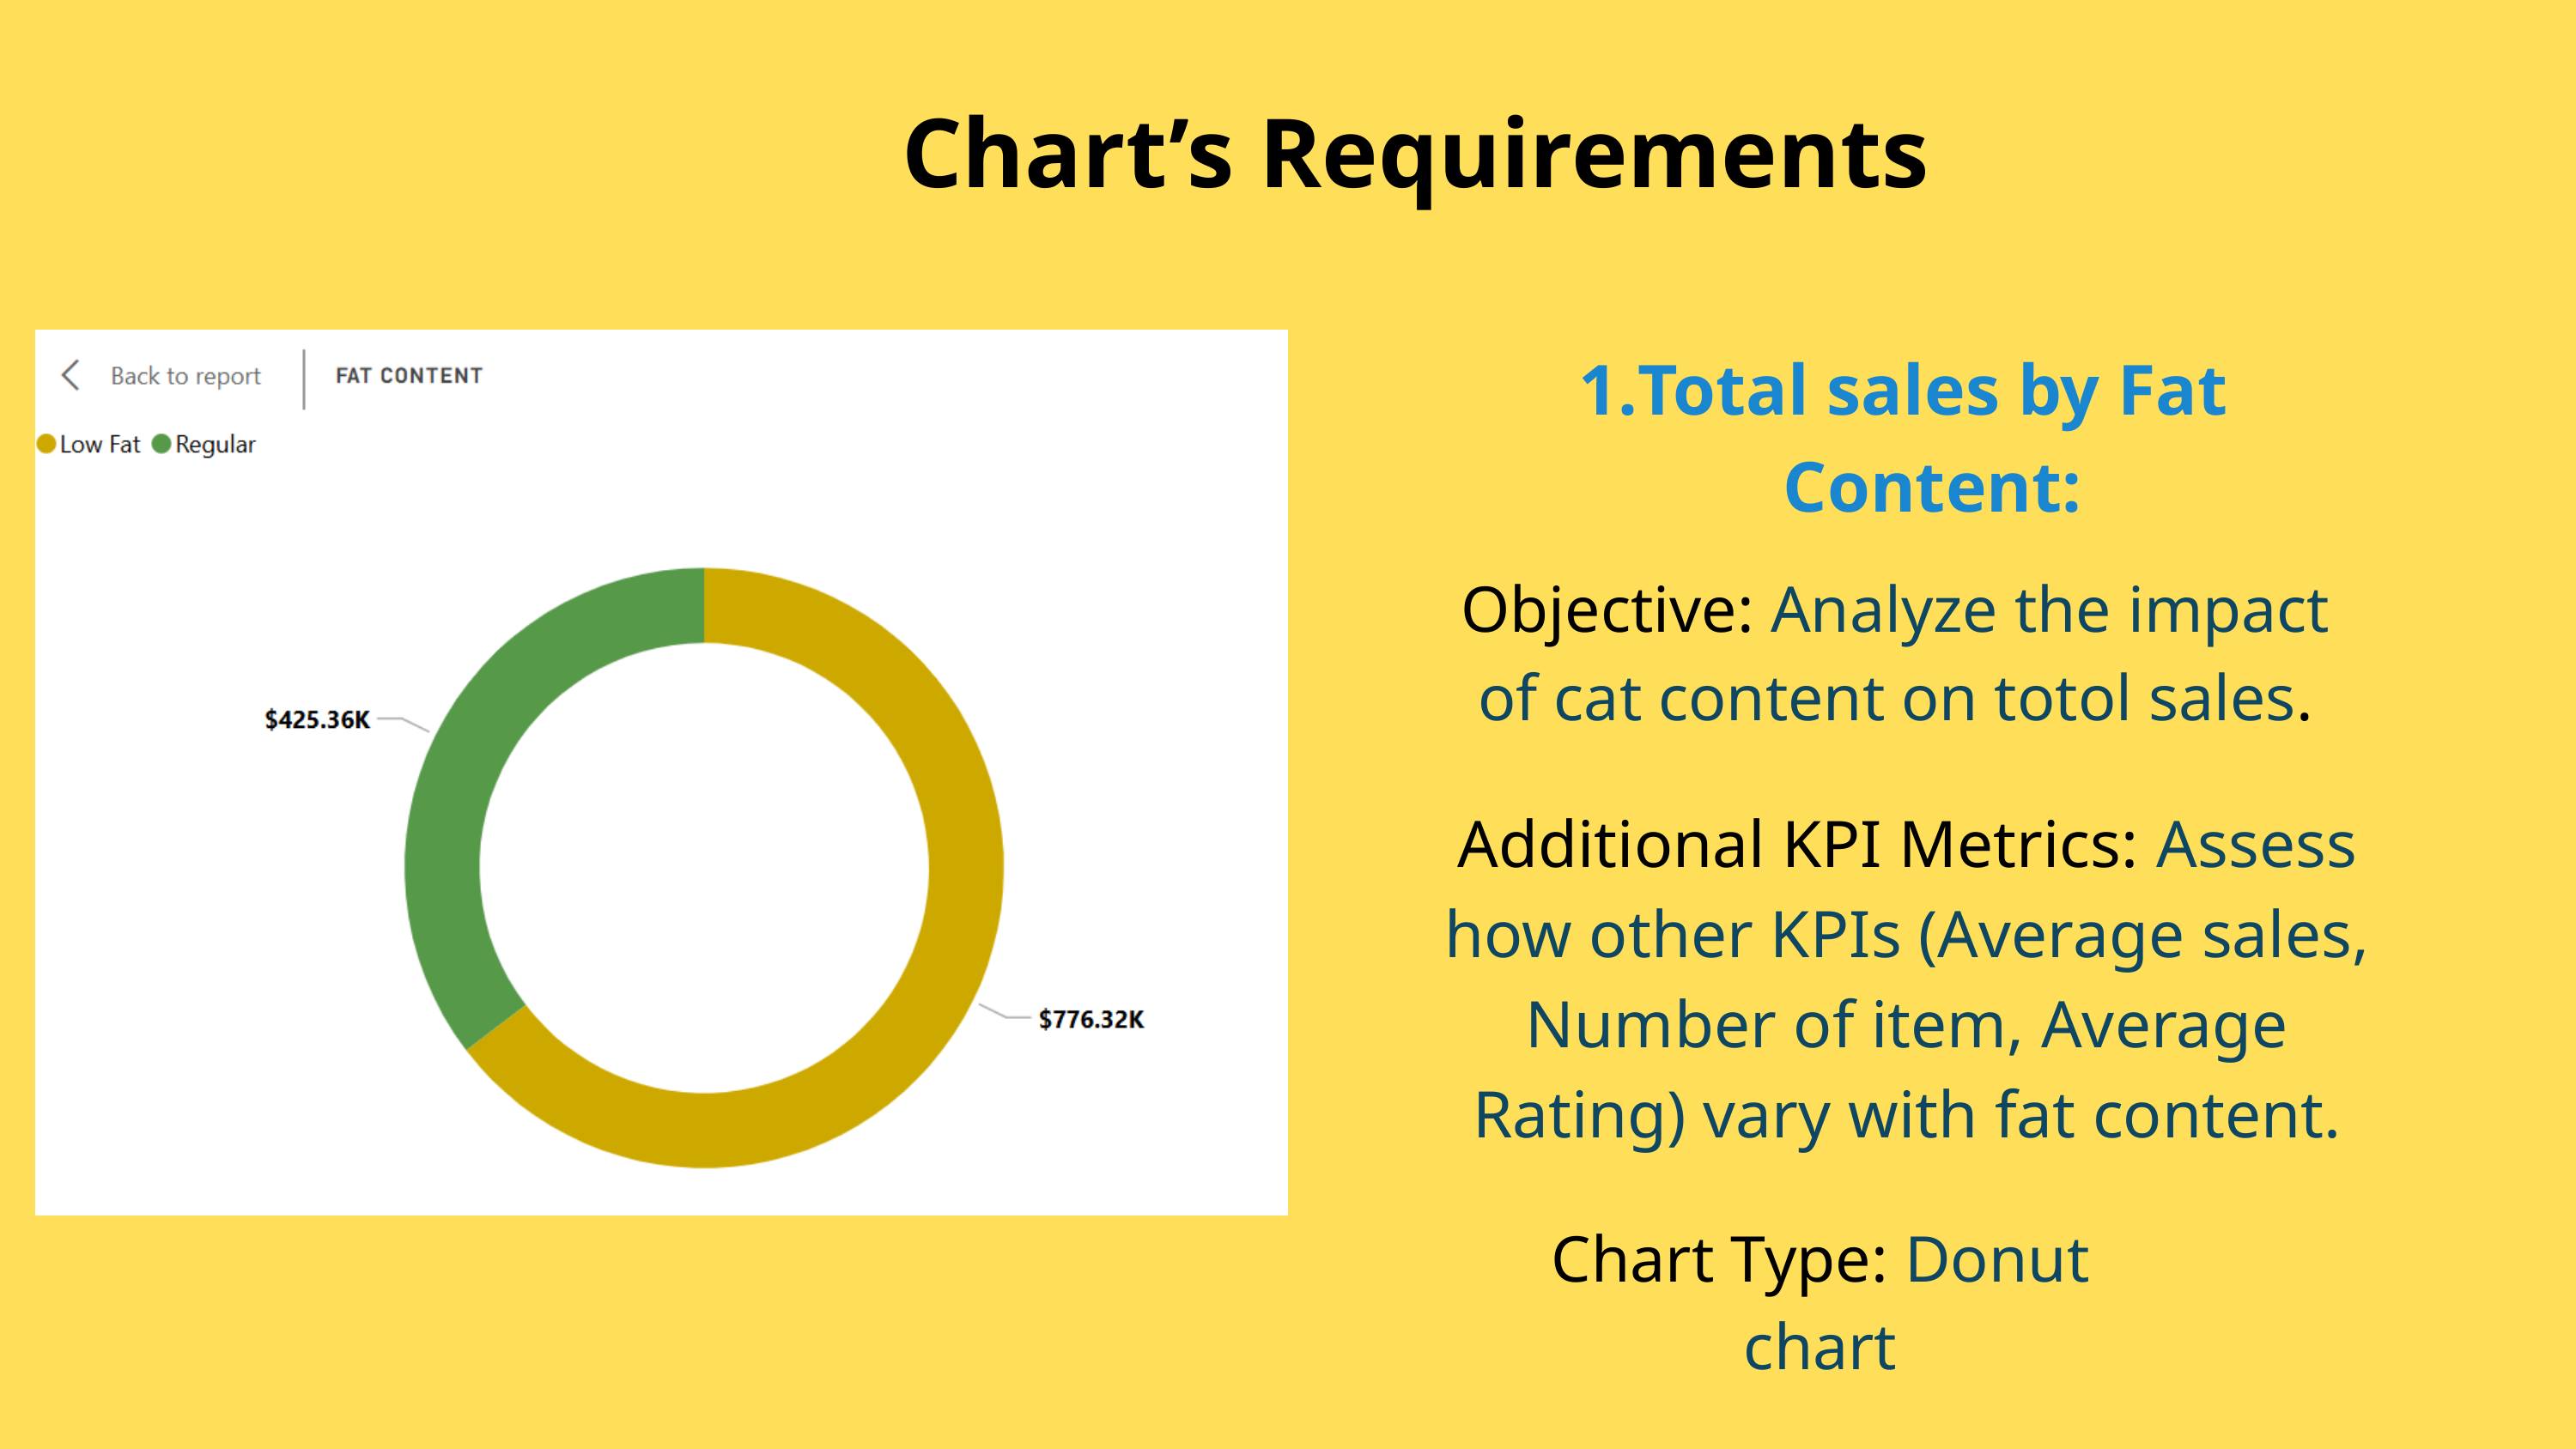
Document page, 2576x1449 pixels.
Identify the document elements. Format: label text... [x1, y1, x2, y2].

text_box Chart Type: Donut chart [1472, 1205, 2169, 1383]
text_box Additional KPI Metrics: Assess how other KPIs (Average sales, Number of item, Average Rating) vary with fat content. [1430, 790, 2386, 1151]
text_box Total sales by Fat Content: [1367, 331, 2381, 526]
text_box [35, 330, 1288, 1216]
text_box Chart’s Requirements [809, 73, 2023, 207]
text_box Objective: Analyze the impact of cat content on totol sales. [1435, 556, 2356, 734]
